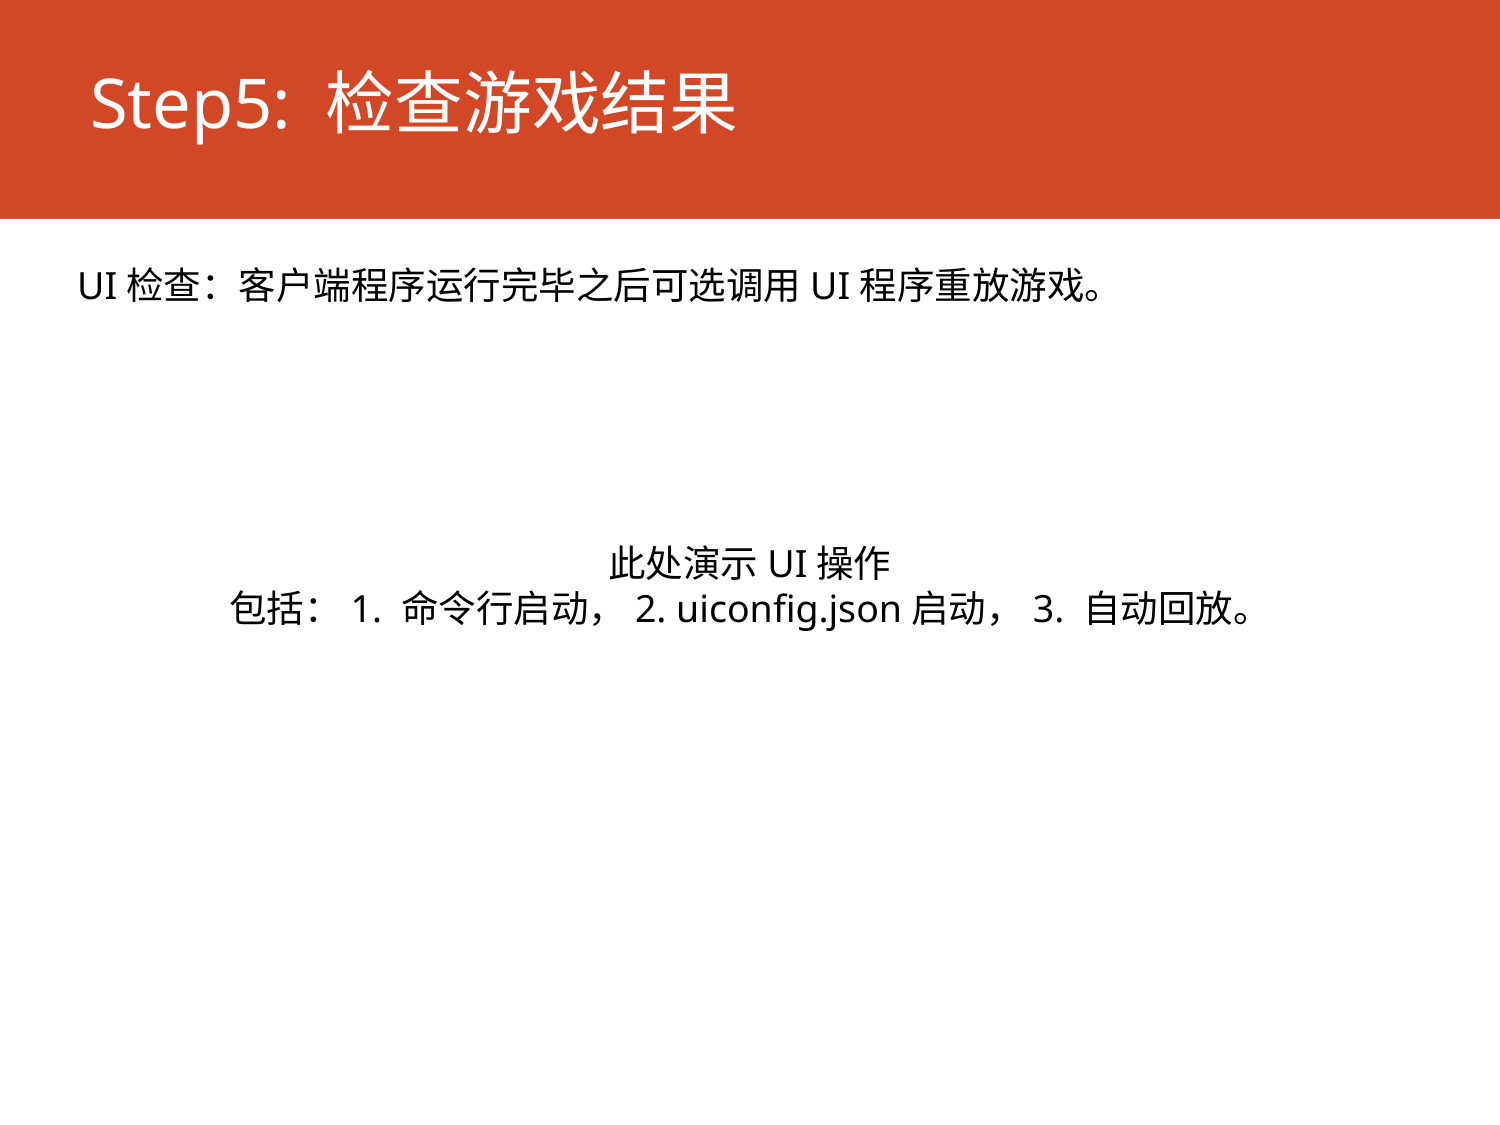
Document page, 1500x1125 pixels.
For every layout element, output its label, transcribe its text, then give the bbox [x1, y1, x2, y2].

text_box UI检查：客户端程序运行完毕之后可选调用UI程序重放游戏。 [62, 254, 1137, 314]
text_box 此处演示UI操作 包括：1. 命令行启动，2. uiconfig.json启动，3. 自动回放。 [125, 532, 1375, 637]
title Step5: 检查游戏结果 [75, 0, 1397, 202]
